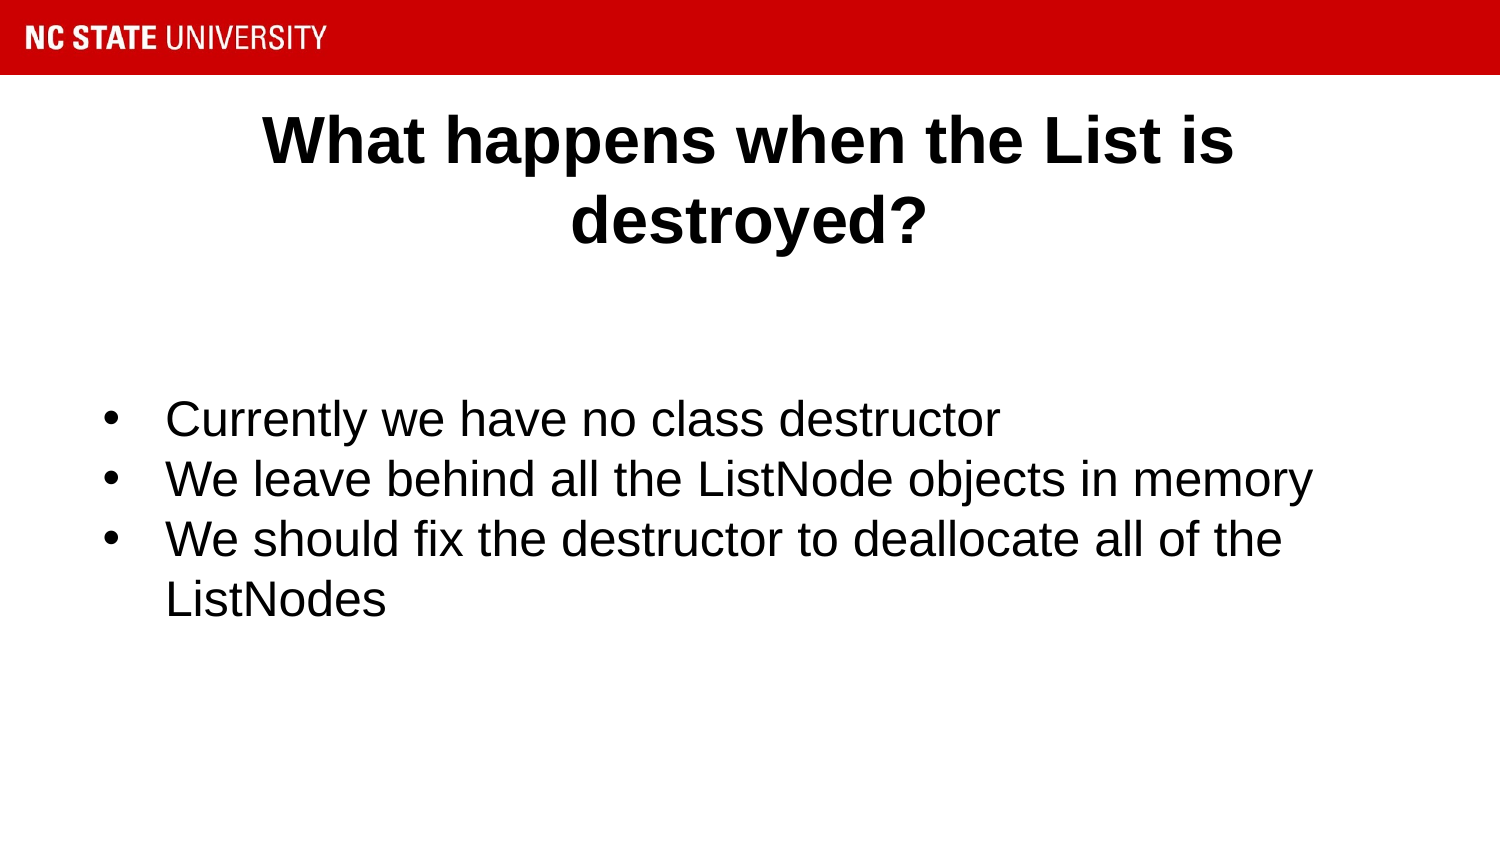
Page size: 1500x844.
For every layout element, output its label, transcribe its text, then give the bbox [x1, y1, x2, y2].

picture [0, 0, 1500, 75]
title What happens when the List is destroyed? [75, 110, 1425, 243]
list Currently we have no class destructor We leave behind all the ListNode objects in memory We should fix the destructor to deallocate all of the ListNodes [75, 371, 1425, 754]
